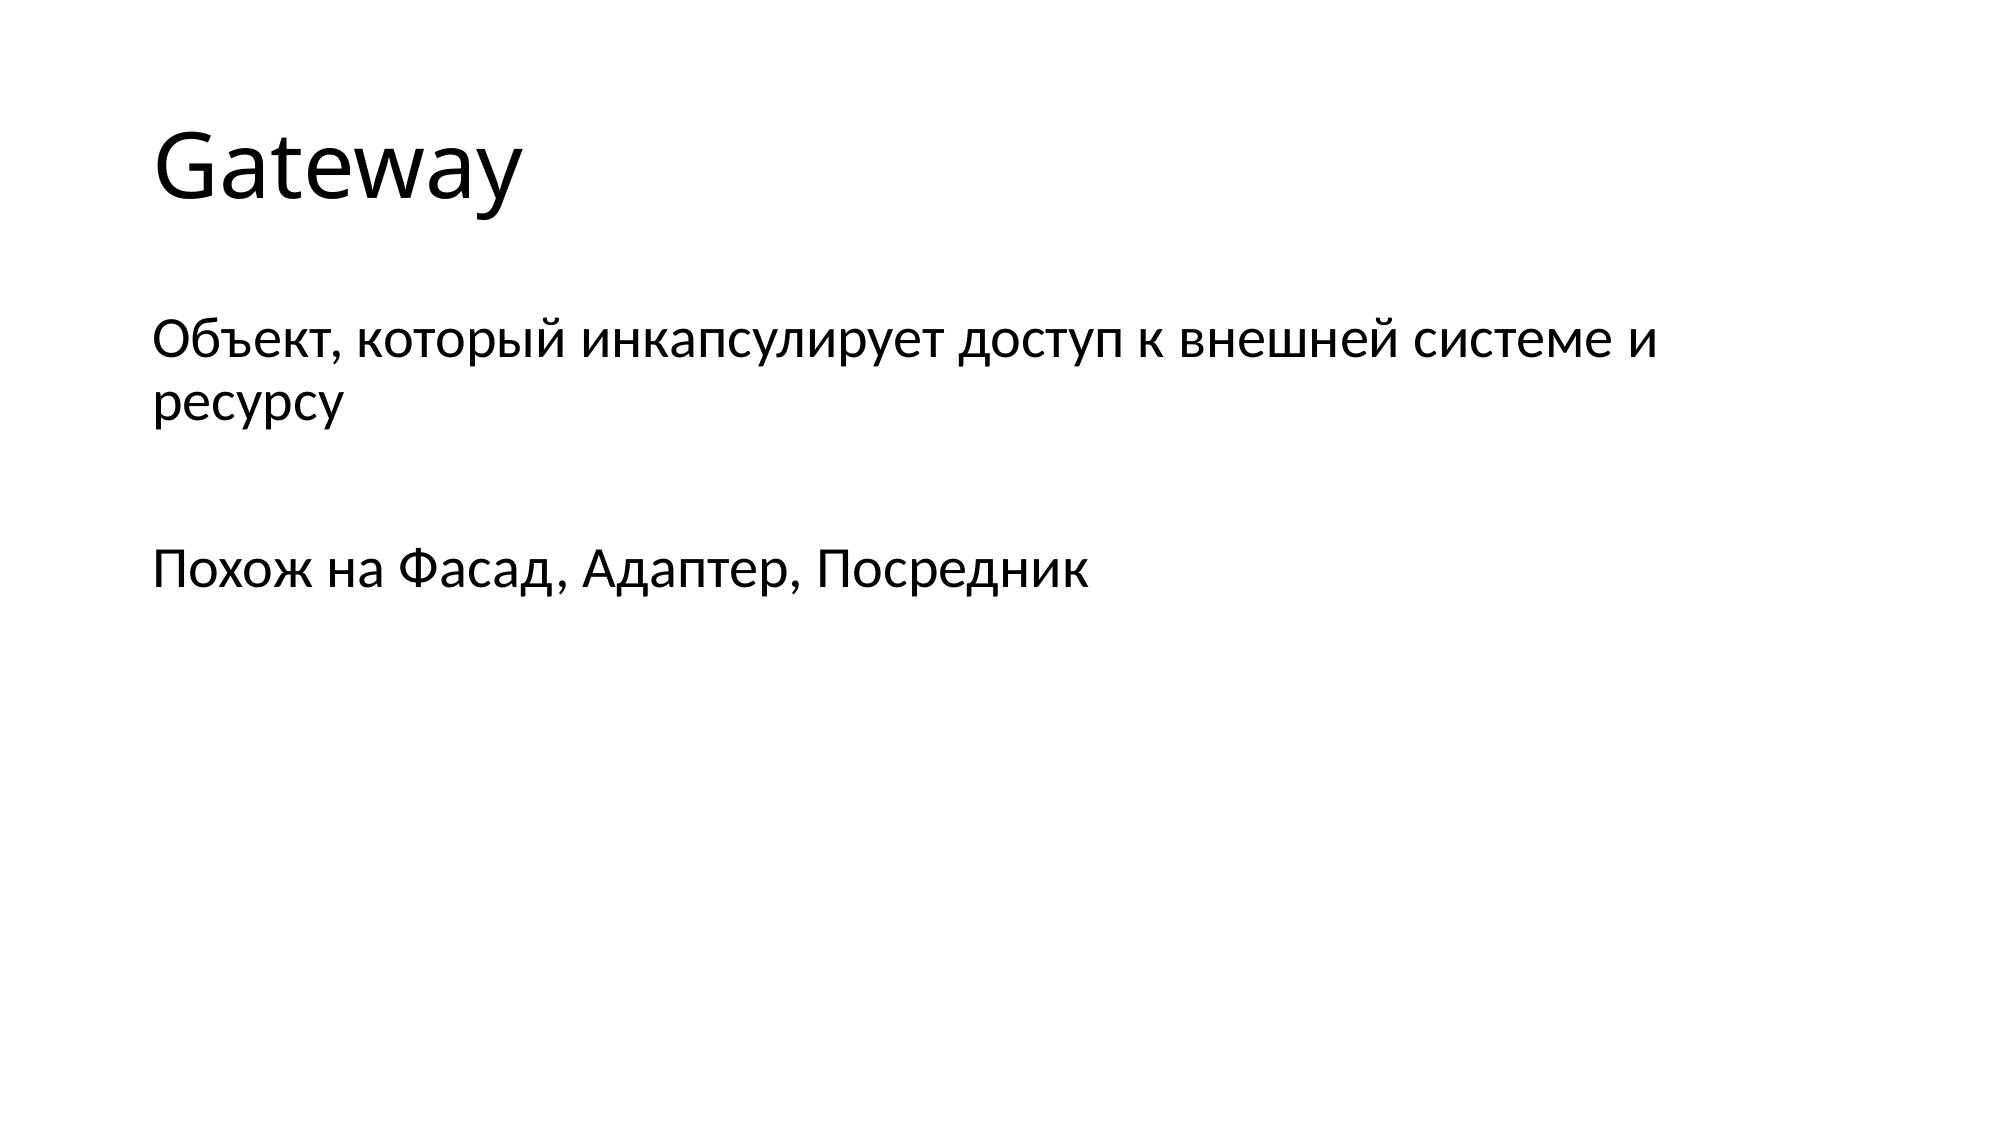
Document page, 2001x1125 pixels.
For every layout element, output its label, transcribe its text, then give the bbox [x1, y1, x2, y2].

title Gateway [137, 59, 1863, 278]
list Объект, который инкапсулирует доступ к внешней системе и ресурсу Похож на Фасад, Адаптер, Посредник [137, 299, 1863, 1014]
